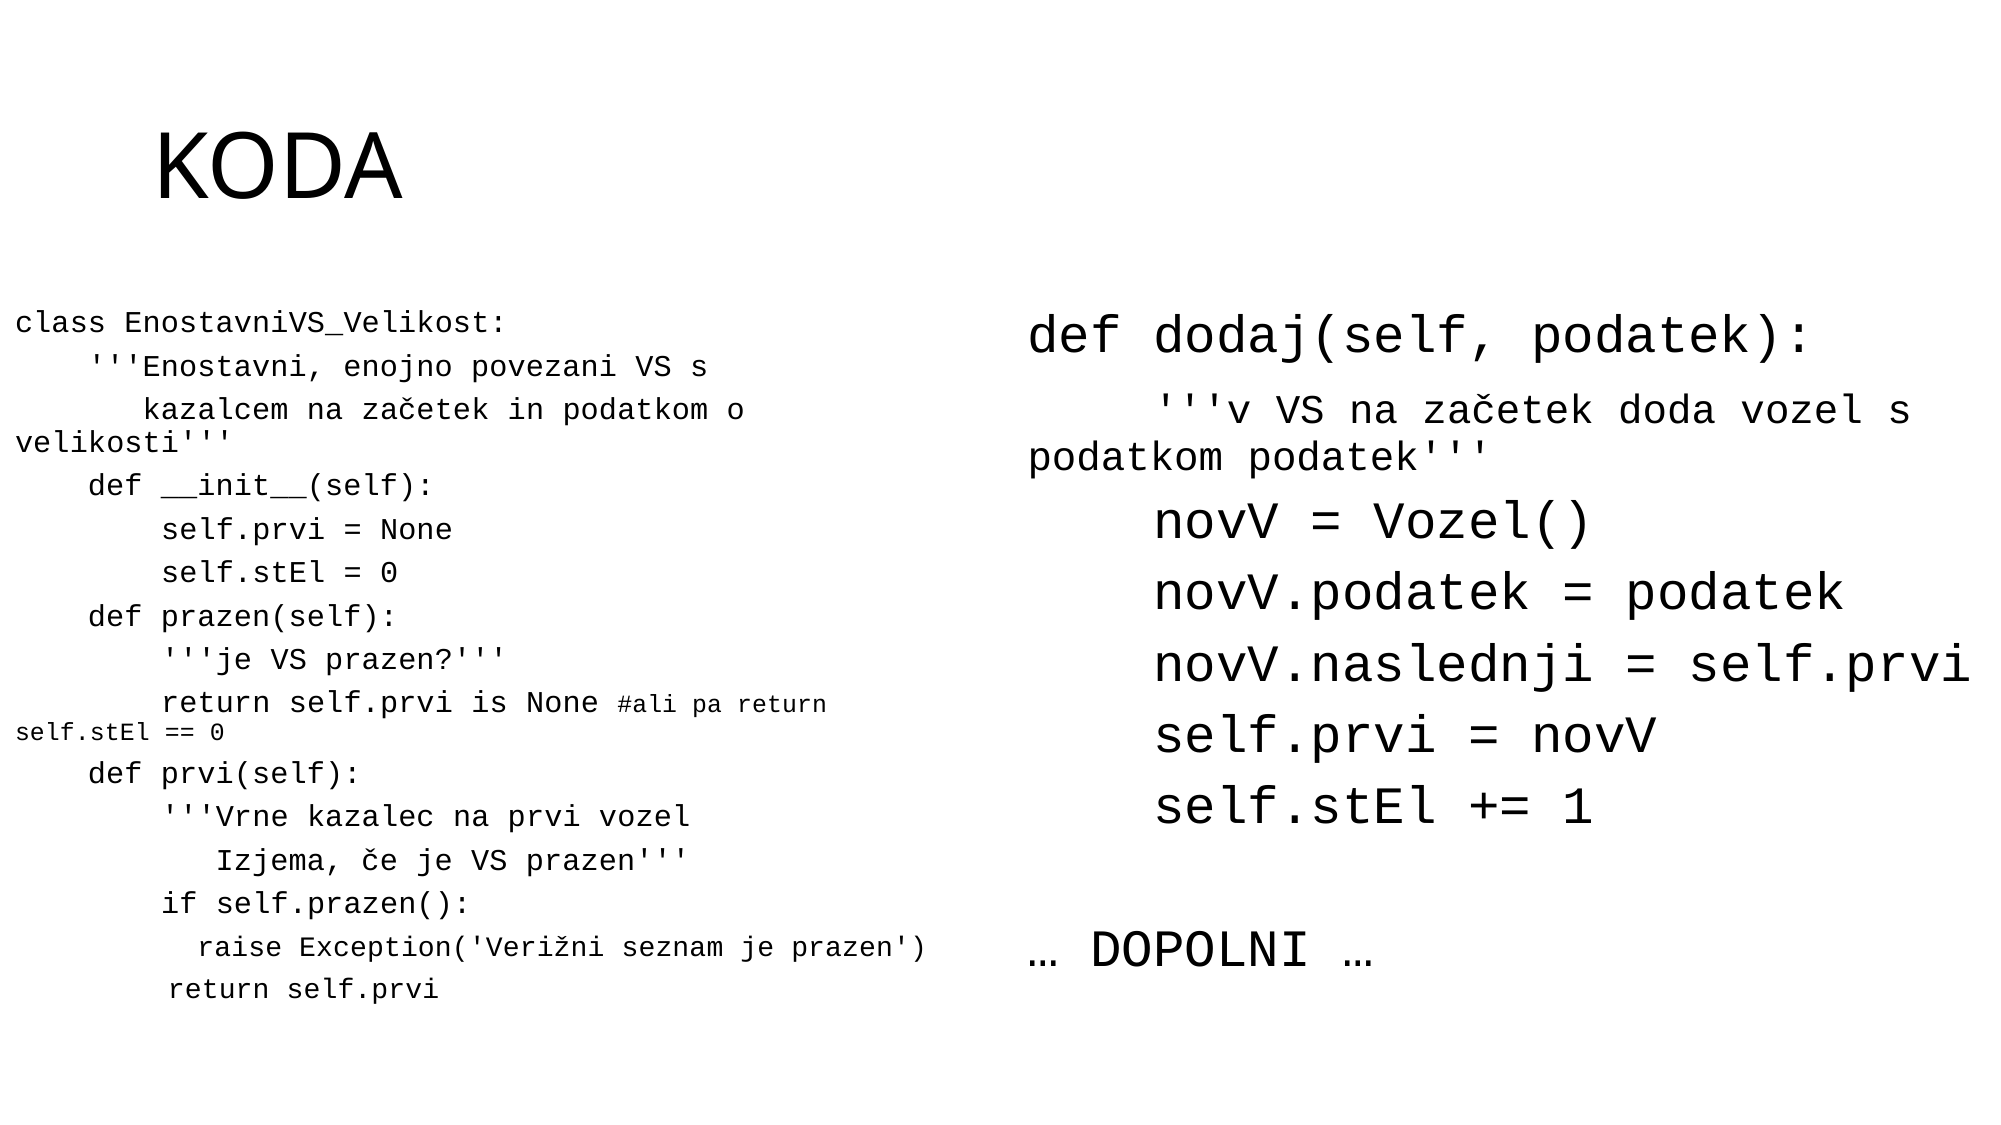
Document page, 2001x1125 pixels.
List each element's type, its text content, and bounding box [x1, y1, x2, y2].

title KODA [137, 59, 1863, 278]
list class EnostavniVS_Velikost: '''Enostavni, enojno povezani VS s kazalcem na začetek in podatkom o velikosti''' def __init__(self): self.prvi = None self.stEl = 0 def prazen(self): '''je VS prazen?''' return self.prvi is None #ali pa return self.stEl == 0 def prvi(self): '''Vrne kazalec na prvi vozel Izjema, če je VS prazen''' if self.prazen(): raise Exception('Verižni seznam je prazen') return self.prvi [0, 299, 988, 1014]
list def dodaj(self, podatek): '''v VS na začetek doda vozel s podatkom podatek''' novV = Vozel() novV.podatek = podatek novV.naslednji = self.prvi self.prvi = novV self.stEl += 1 … DOPOLNI … [1012, 299, 1989, 1014]
